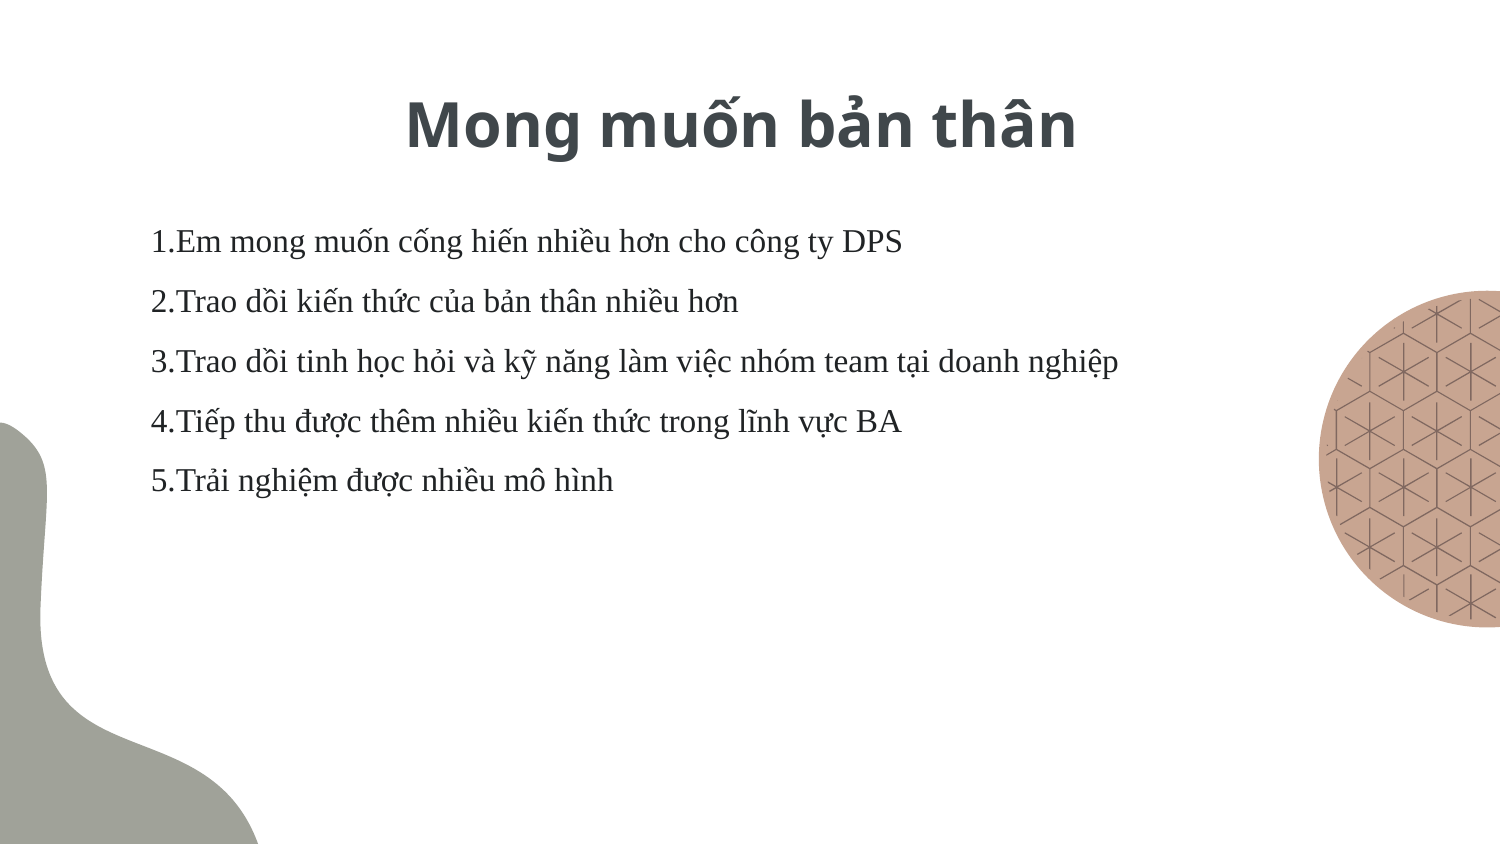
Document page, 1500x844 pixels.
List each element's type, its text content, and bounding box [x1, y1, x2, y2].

title Mong muốn bản thân [116, 85, 1383, 175]
list 1.Em mong muốn cống hiến nhiều hơn cho công ty DPS 2.Trao dồi kiến thức của bản thân nhiều hơn 3.Trao dồi tinh học hỏi và kỹ năng làm việc nhóm team tại doanh nghiệp 4.Tiếp thu được thêm nhiều kiến thức trong lĩnh vực BA 5.Trải nghiệm được nhiều mô hình [116, 184, 1383, 729]
